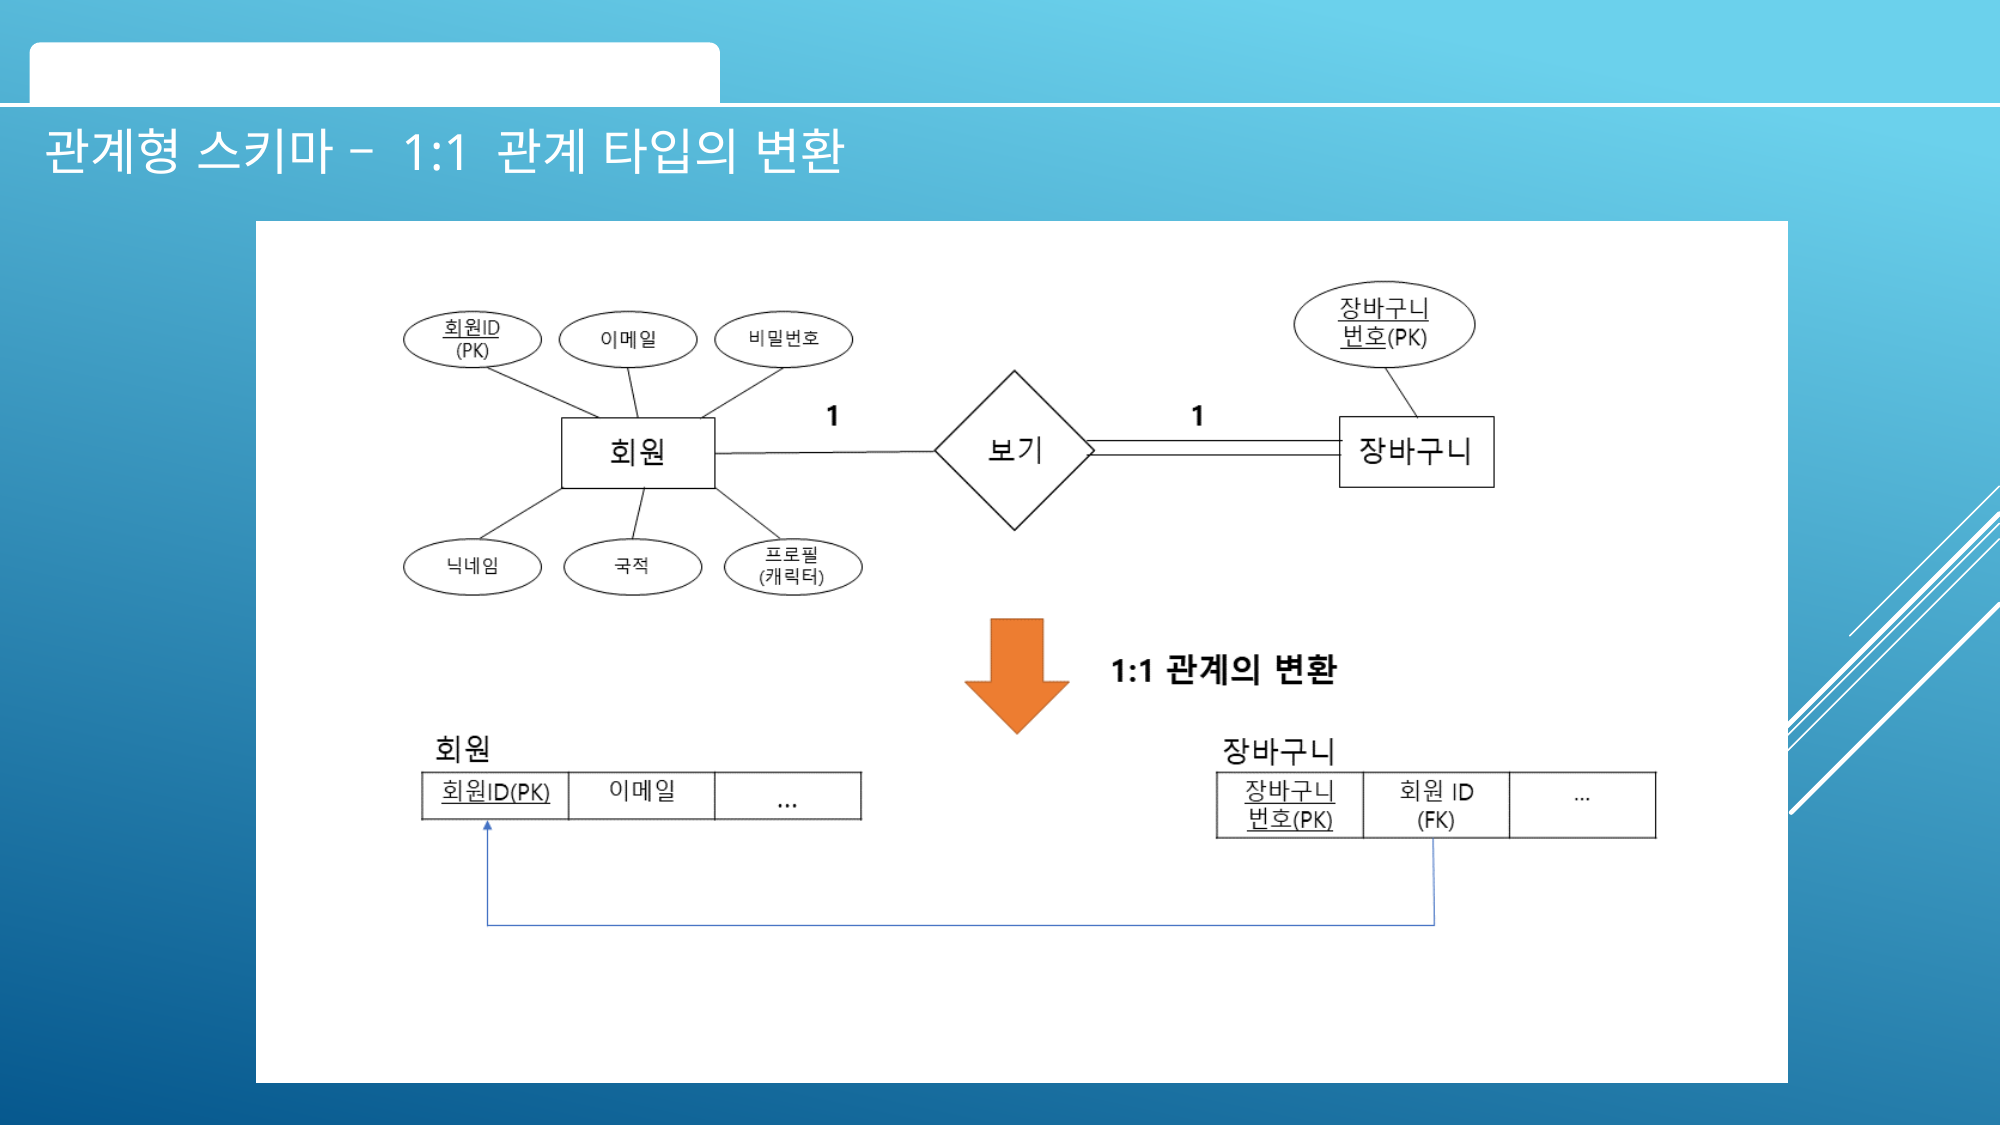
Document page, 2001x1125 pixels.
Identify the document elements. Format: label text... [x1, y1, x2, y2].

text_box 관계형 스키마 – 1:1 관계 타입의 변환 [29, 113, 1516, 189]
picture [256, 220, 1789, 1083]
text_box 논리적설계 [28, 41, 722, 103]
